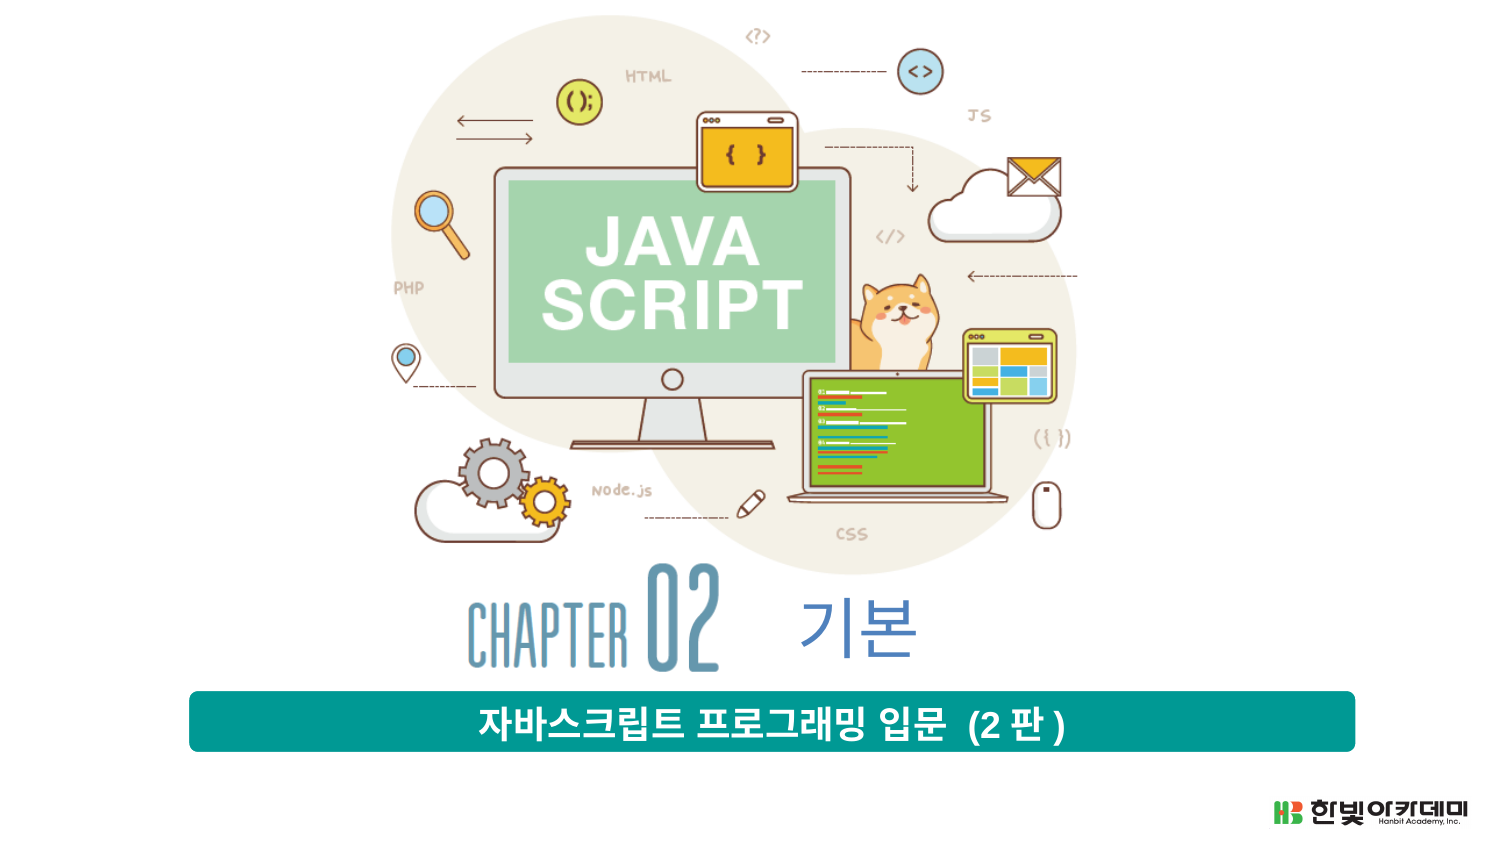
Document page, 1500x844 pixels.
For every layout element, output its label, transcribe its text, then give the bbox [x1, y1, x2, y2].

picture [361, 8, 1125, 680]
title 기본 [728, 567, 1152, 686]
picture [1269, 796, 1472, 829]
